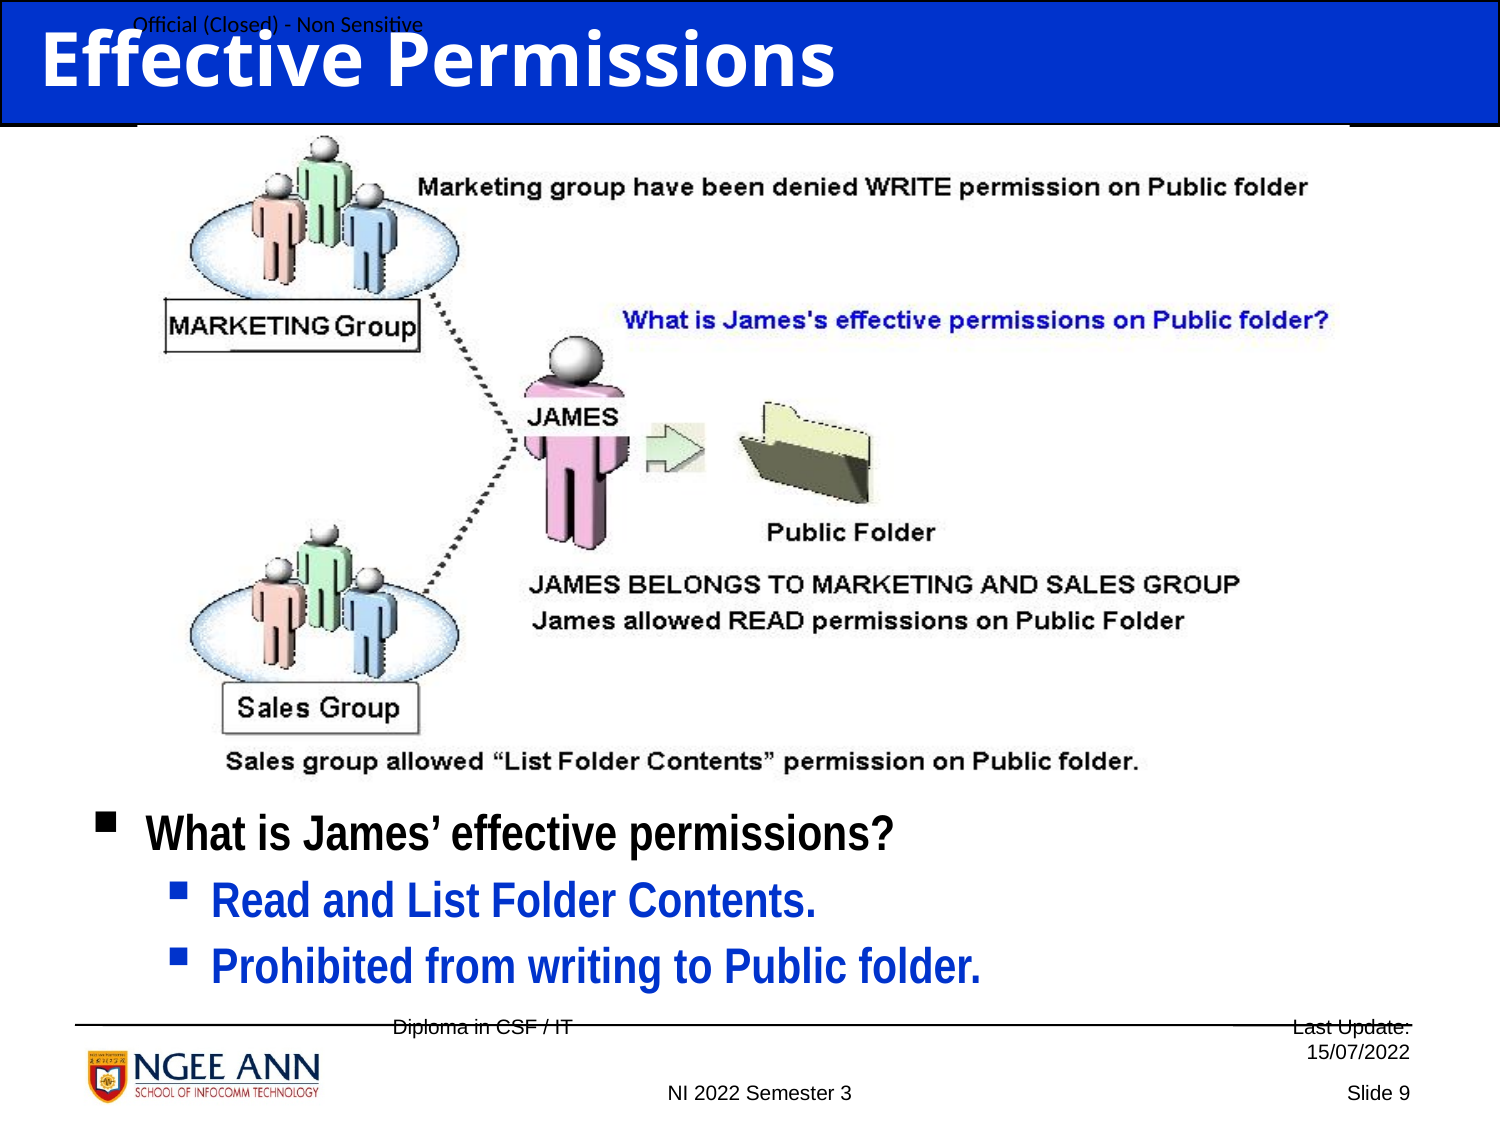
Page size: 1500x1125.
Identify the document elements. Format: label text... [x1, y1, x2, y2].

picture [62, 1028, 344, 1125]
text_box What is James’ effective permissions? Read and List Folder Contents. Prohibited from writing to Public folder. [74, 799, 1413, 1069]
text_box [137, 124, 1350, 801]
text_box Effective Permissions [24, 0, 1500, 113]
